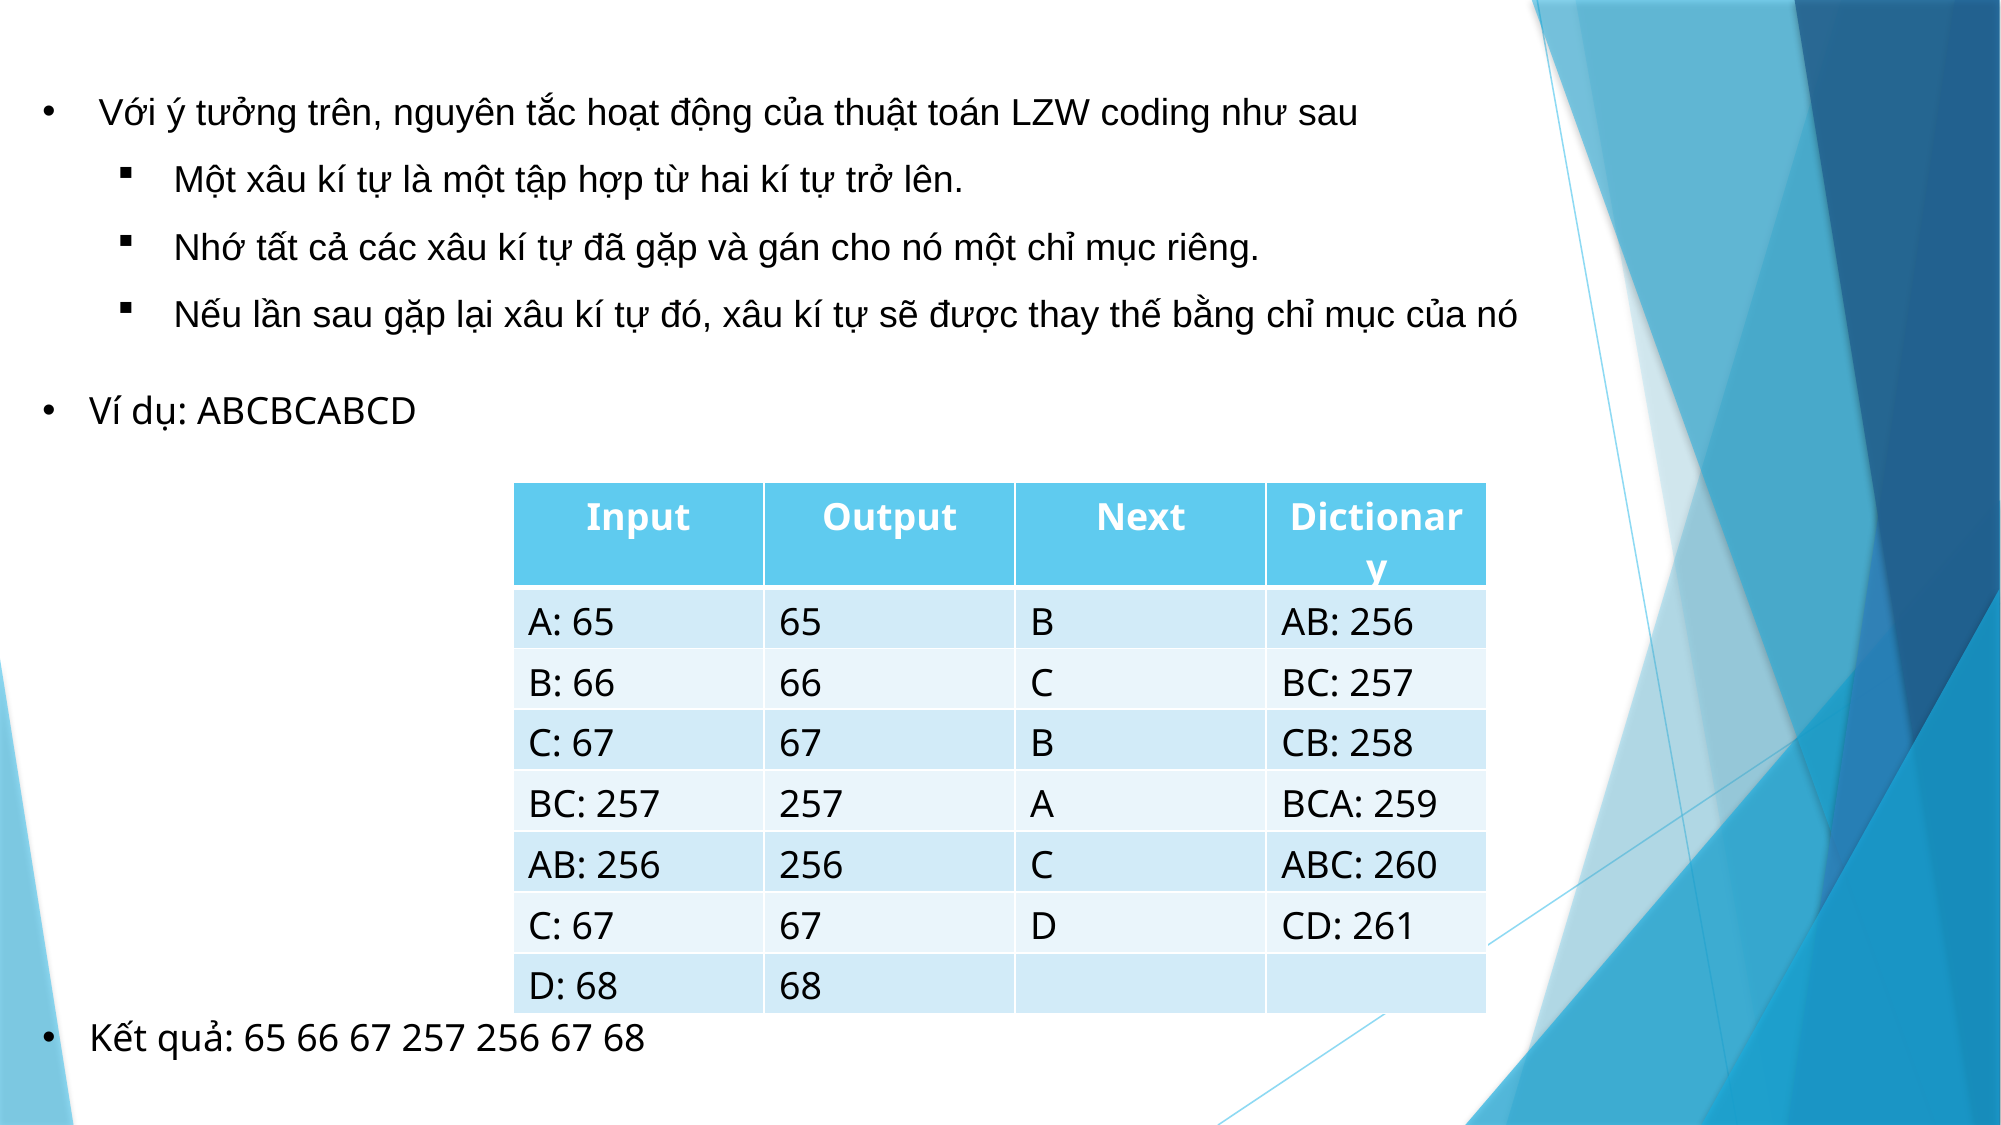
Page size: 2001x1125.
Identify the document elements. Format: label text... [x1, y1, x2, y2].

table_cell 65 [765, 590, 1014, 648]
table_cell 256 [765, 832, 1014, 891]
table_cell [1016, 954, 1265, 1013]
table_cell D: 68 [514, 954, 763, 1013]
text_box Với ý tưởng trên, nguyên tắc hoạt động của thuật toán LZW coding như sau Một xâu kí tự là một tập hợp từ hai kí tự trở lên. Nhớ tất cả các xâu kí tự đã gặp và gán cho nó một chỉ mục riêng. Nếu lần sau gặp lại xâu kí tự đó, xâu kí tự sẽ được thay thế bằng chỉ mục của nó [27, 57, 1819, 343]
table_cell 257 [765, 771, 1014, 830]
table_cell 67 [765, 710, 1014, 769]
text_box Kết quả: 65 66 67 257 256 67 68 [27, 1006, 706, 1067]
table_cell D [1016, 893, 1265, 952]
table_cell BC: 257 [514, 771, 763, 830]
table_cell C: 67 [514, 893, 763, 952]
table_cell A: 65 [514, 590, 763, 648]
table_cell ABC: 260 [1267, 832, 1486, 891]
table_cell BC: 257 [1267, 649, 1486, 708]
table_cell B [1016, 590, 1265, 648]
table_cell C: 67 [514, 710, 763, 769]
table_cell C [1016, 649, 1265, 708]
table_header Dictionary [1267, 483, 1486, 585]
table_cell 68 [765, 954, 1014, 1013]
table_cell B [1016, 710, 1265, 769]
table_header Next [1016, 483, 1265, 585]
table_cell CB: 258 [1267, 710, 1486, 769]
table_cell A [1016, 771, 1265, 830]
table_cell CD: 261 [1267, 893, 1486, 952]
table_cell B: 66 [514, 649, 763, 708]
table_cell C [1016, 832, 1265, 891]
table_cell 66 [765, 649, 1014, 708]
table_header Output [765, 483, 1014, 585]
table_cell BCA: 259 [1267, 771, 1486, 830]
table_header Input [514, 483, 763, 585]
table_cell 67 [765, 893, 1014, 952]
table_cell AB: 256 [1267, 590, 1486, 648]
text_box Ví dụ: ABCBCABCD [27, 379, 725, 440]
table_cell AB: 256 [514, 832, 763, 891]
table_cell [1267, 954, 1486, 1013]
